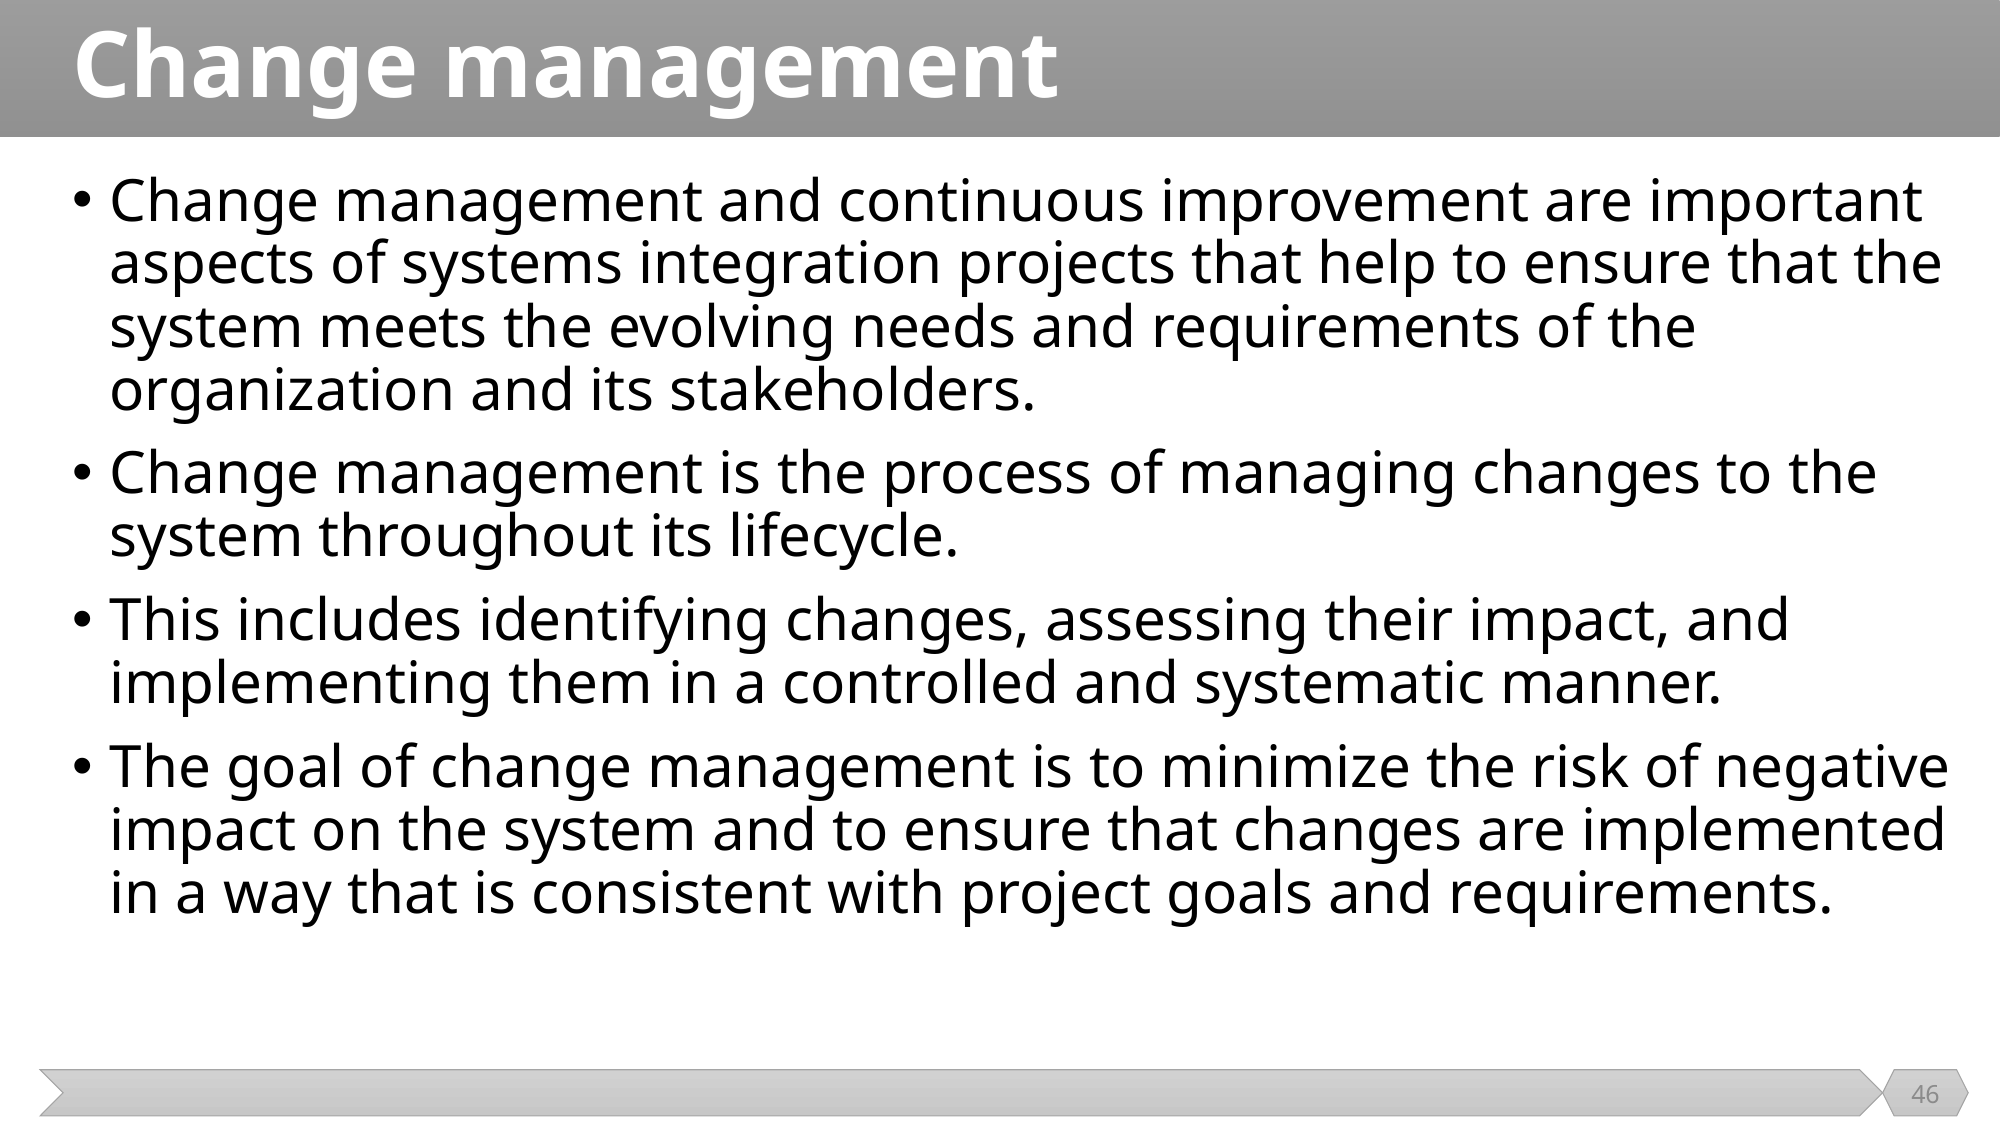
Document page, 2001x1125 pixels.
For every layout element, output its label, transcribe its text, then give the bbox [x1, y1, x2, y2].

slide_number 46 [1882, 1065, 1969, 1125]
title Change management [56, 0, 1969, 137]
list Change management and continuous improvement are important aspects of systems integration projects that help to ensure that the system meets the evolving needs and requirements of the organization and its stakeholders. Change management is the process of managing changes to the system throughout its lifecycle. This includes identifying changes, assessing their impact, and implementing them in a controlled and systematic manner. The goal of change management is to minimize the risk of negative impact on the system and to ensure that changes are implemented in a way that is consistent with project goals and requirements. [56, 163, 1969, 1061]
